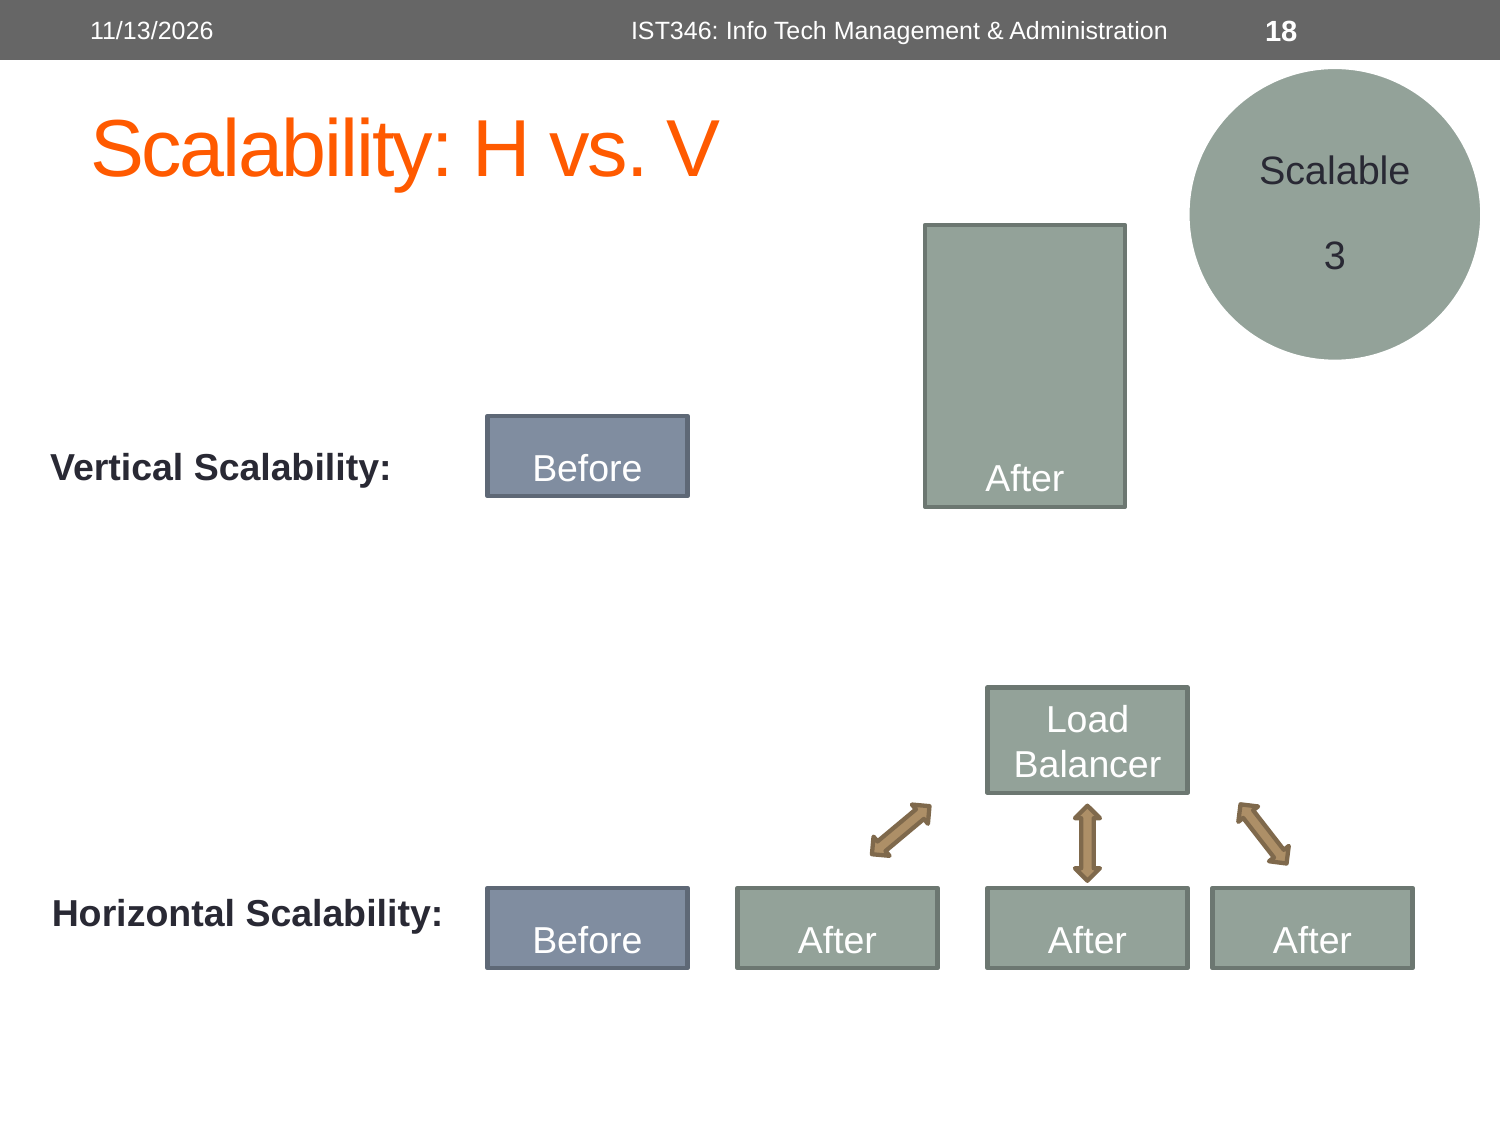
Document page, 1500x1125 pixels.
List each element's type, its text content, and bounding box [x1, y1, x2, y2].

text_box [1072, 803, 1102, 883]
text_box Vertical Scalability: [35, 435, 407, 541]
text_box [1187, 66, 1483, 363]
text_box Before [485, 886, 690, 970]
text_box Load Balancer [985, 685, 1190, 795]
text_box After [985, 886, 1190, 970]
text_box [869, 802, 932, 858]
text_box After [735, 886, 940, 970]
text_box After [923, 223, 1127, 509]
footer IST346: Info Tech Management & Administration [562, 3, 1238, 57]
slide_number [75, 3, 550, 57]
text_box [1236, 802, 1291, 866]
slide_number 18 [1250, 3, 1425, 57]
title Scalability: H vs. V [75, 87, 1184, 200]
text_box Before [485, 414, 690, 498]
text_box After [1210, 886, 1415, 970]
text_box Horizontal Scalability: [37, 881, 459, 942]
